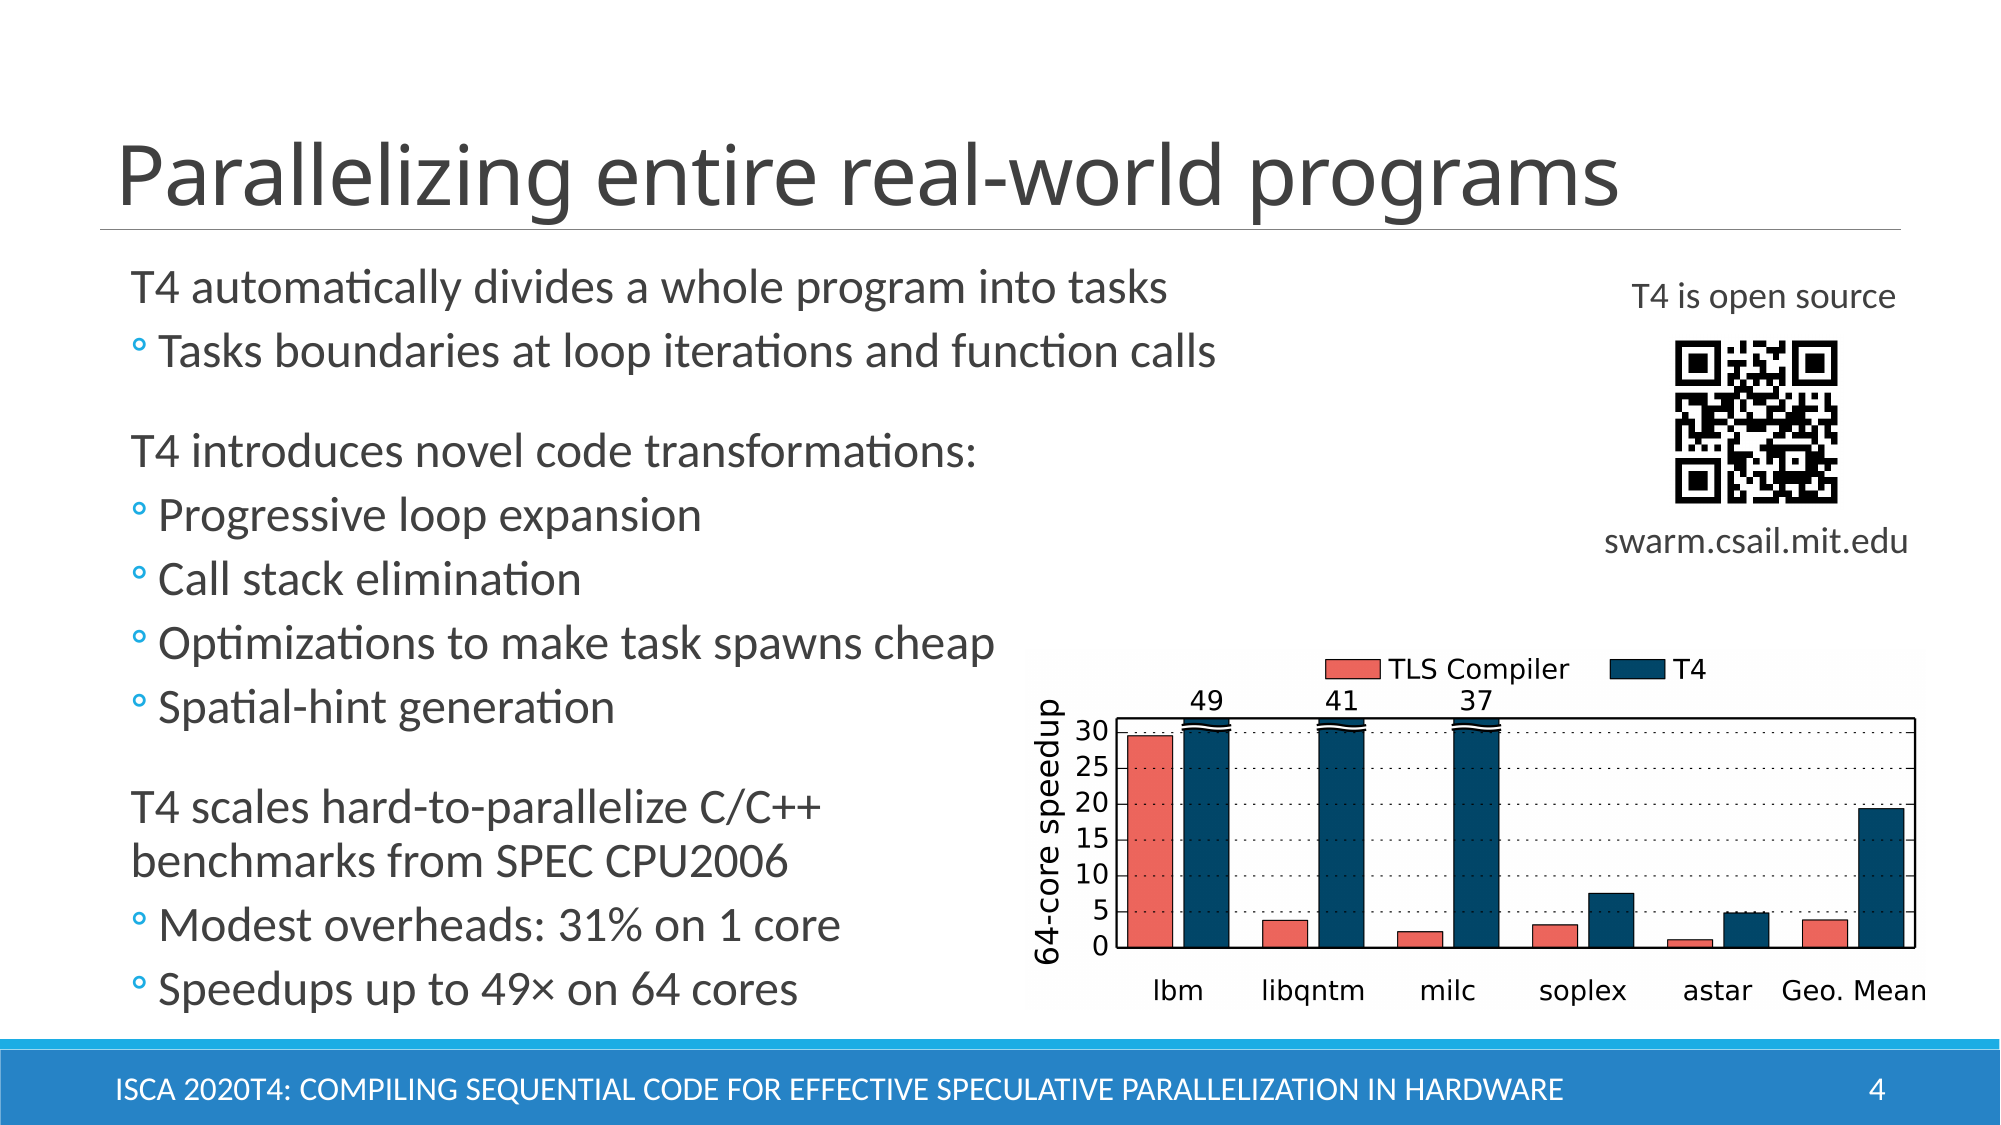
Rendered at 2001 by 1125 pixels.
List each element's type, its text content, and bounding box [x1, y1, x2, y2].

picture [1024, 649, 1927, 1011]
footer ISCA 2020 T4: Compiling Sequential Code for Effective Speculative Parallelization in Hardware [100, 1057, 1686, 1118]
list T4 automatically divides a whole program into tasks Tasks boundaries at loop iterations and function calls T4 introduces novel code transformations: Progressive loop expansion Call stack elimination Optimizations to make task spawns cheap Spatial-hint generation T4 scales hard-to-parallelize C/C++ benchmarks from SPEC CPU2006 Modest overheads: 31% on 1 core Speedups up to 49× on 64 cores [100, 252, 1580, 1024]
slide_number 4 [1686, 1057, 1901, 1118]
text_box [1441, 267, 2000, 571]
title Parallelizing entire real-world programs [100, 81, 1901, 230]
